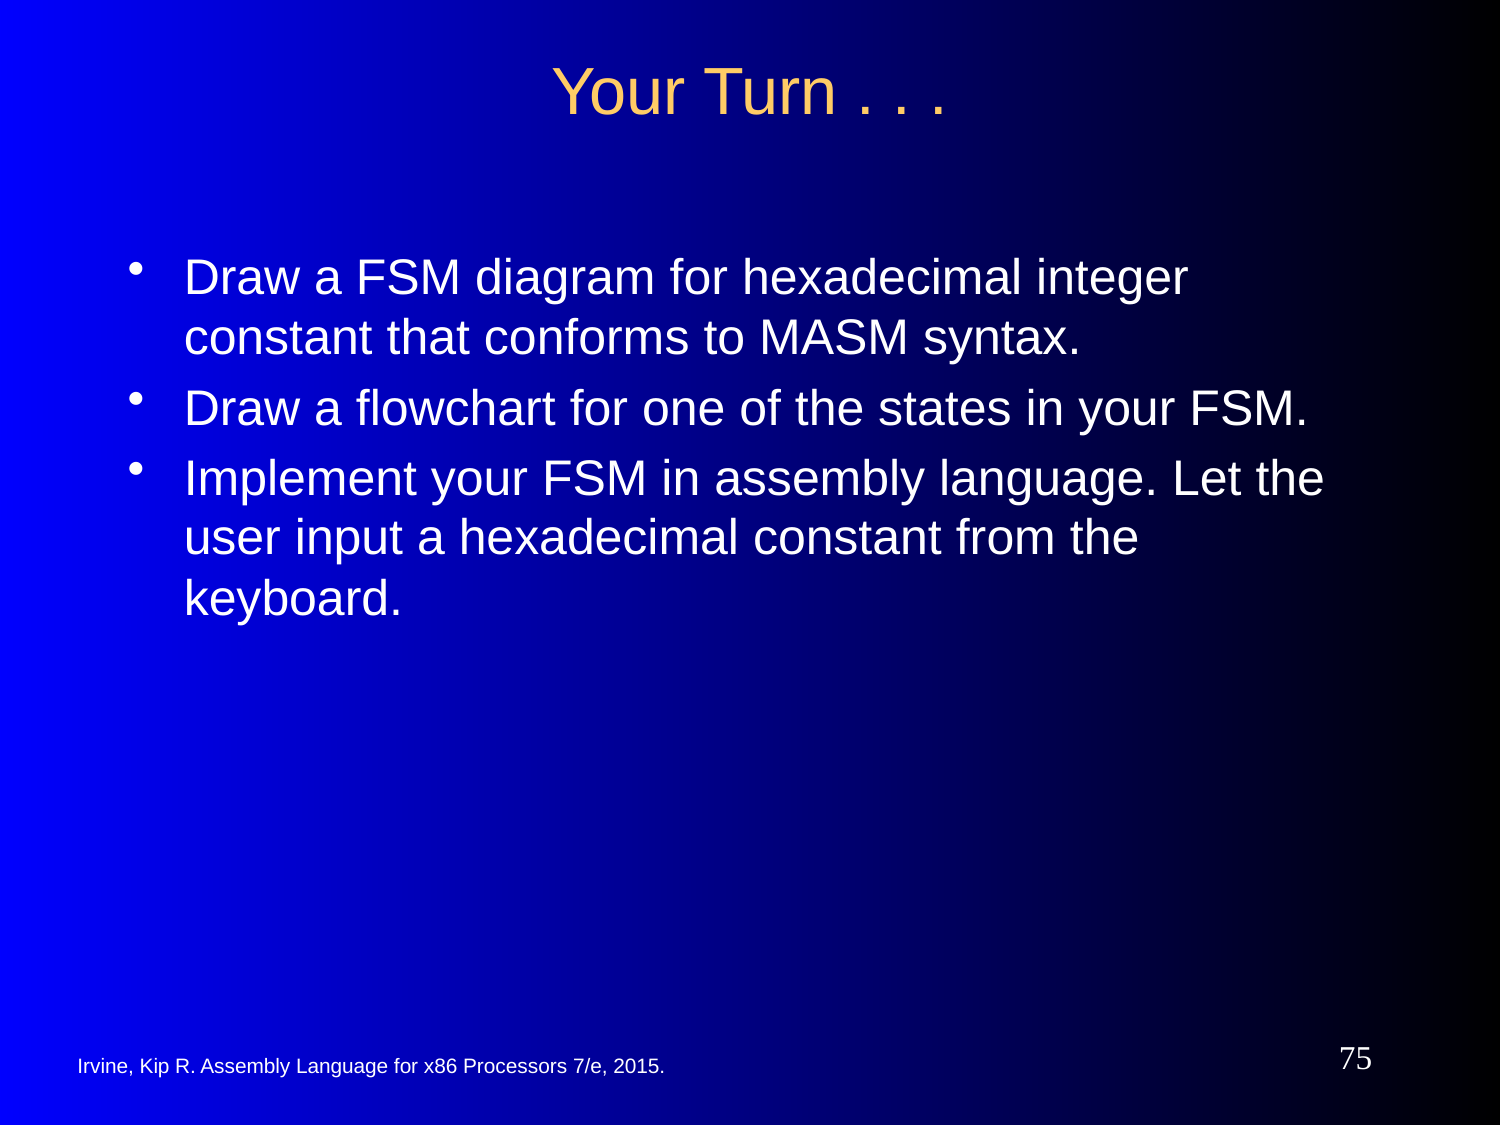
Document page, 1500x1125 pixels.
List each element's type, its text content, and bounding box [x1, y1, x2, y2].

footer Irvine, Kip R. Assembly Language for x86 Processors 7/e, 2015. [62, 1040, 838, 1091]
title Your Turn . . . [112, 37, 1388, 138]
list Draw a FSM diagram for hexadecimal integer constant that conforms to MASM syntax. Draw a flowchart for one of the states in your FSM. Implement your FSM in assembly language. Let the user input a hexadecimal constant from the keyboard. [112, 237, 1388, 713]
slide_number 75 [1224, 1025, 1388, 1088]
